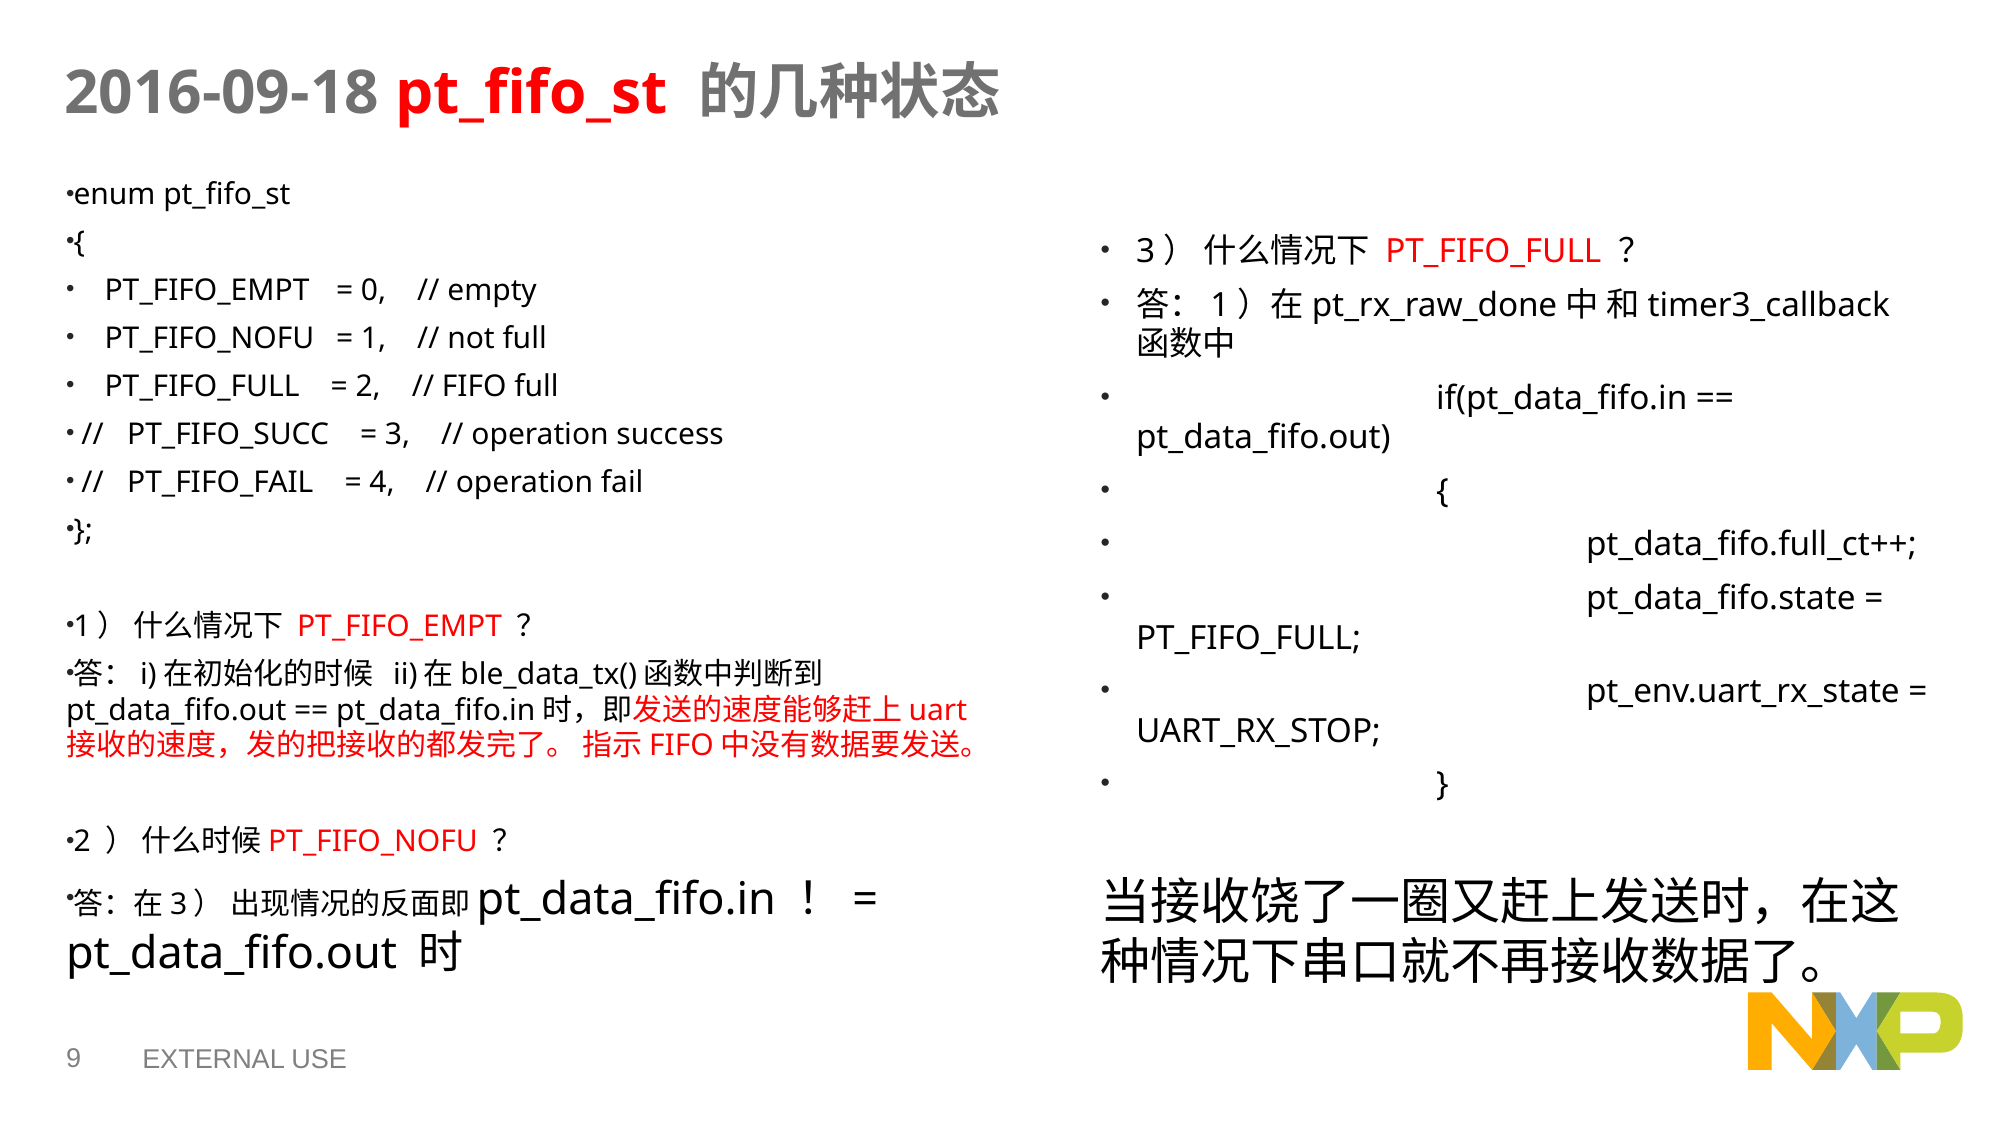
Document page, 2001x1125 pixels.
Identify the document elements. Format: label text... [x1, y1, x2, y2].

list enum pt_fifo_st { PT_FIFO_EMPT = 0, // empty PT_FIFO_NOFU = 1, // not full PT_FIFO_FULL = 2, // FIFO full // PT_FIFO_SUCC = 3, // operation success // PT_FIFO_FAIL = 4, // operation fail }; 1） 什么情况下 PT_FIFO_EMPT ？ 答：i)在初始化的时候 ii)在ble_data_tx()函数中判断到pt_data_fifo.out == pt_data_fifo.in时，即发送的速度能够赶上uart接收的速度，发的把接收的都发完了。 指示FIFO中没有数据要发送。 2 ） 什么时候PT_FIFO_NOFU ？ 答：在3） 出现情况的反面即pt_data_fifo.in ！= pt_data_fifo.out 时 [51, 167, 1010, 1010]
title 2016-09-18 pt_fifo_st 的几种状态 [48, 45, 1963, 154]
text_box 3） 什么情况下 PT_FIFO_FULL ？ 答：1）在pt_rx_raw_done中 和timer3_callback函数中 if(pt_data_fifo.in == pt_data_fifo.out) { pt_data_fifo.full_ct++; pt_data_fifo.state = PT_FIFO_FULL; pt_env.uart_rx_state = UART_RX_STOP; } 当接收饶了一圈又赶上发送时，在这种情况下串口就不再接收数据了。 [1085, 168, 1946, 1011]
